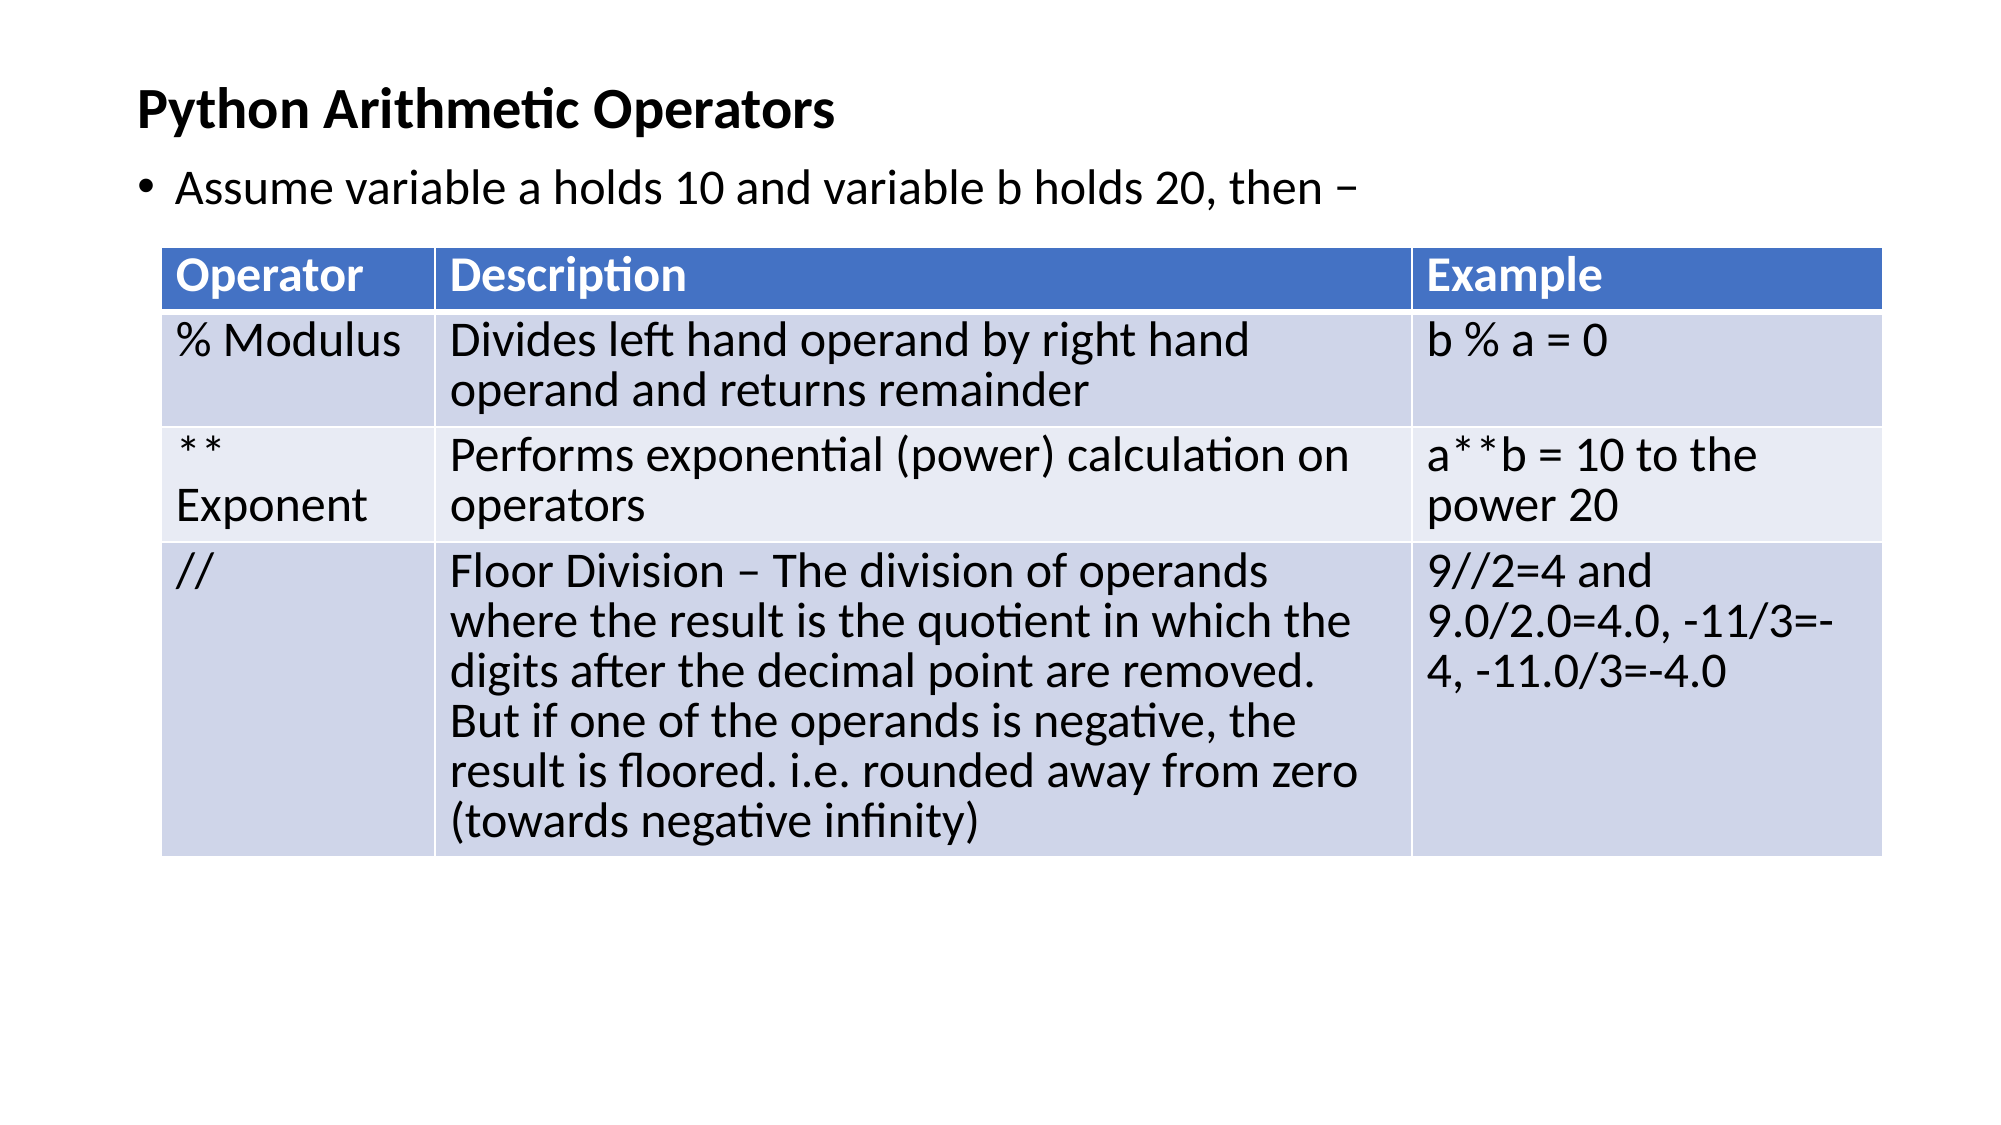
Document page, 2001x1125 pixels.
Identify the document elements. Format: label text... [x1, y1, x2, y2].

table_cell Floor Division – The division of operands where the result is the quotient in which the digits after the decimal point are removed. But if one of the operands is negative, the result is floored. i.e. rounded away from zero (towards negative infinity) [436, 543, 1411, 856]
table_cell // [162, 543, 434, 856]
list Python Arithmetic Operators Assume variable a holds 10 and variable b holds 20, then − [122, 70, 1848, 1038]
table_cell b % a = 0 [1413, 315, 1882, 426]
table_cell % Modulus [162, 315, 434, 426]
table_header Description [436, 248, 1411, 309]
table_header Example [1413, 248, 1882, 309]
table_cell Divides left hand operand by right hand operand and returns remainder [436, 315, 1411, 426]
table_cell 9//2=4 and 9.0/2.0=4.0, -11/3=-4, -11.0/3=-4.0 [1413, 543, 1882, 856]
table_cell a**b = 10 to the power 20 [1413, 428, 1882, 541]
table_cell ** Exponent [162, 428, 434, 541]
table_cell Performs exponential (power) calculation on operators [436, 428, 1411, 541]
table_header Operator [162, 248, 434, 309]
